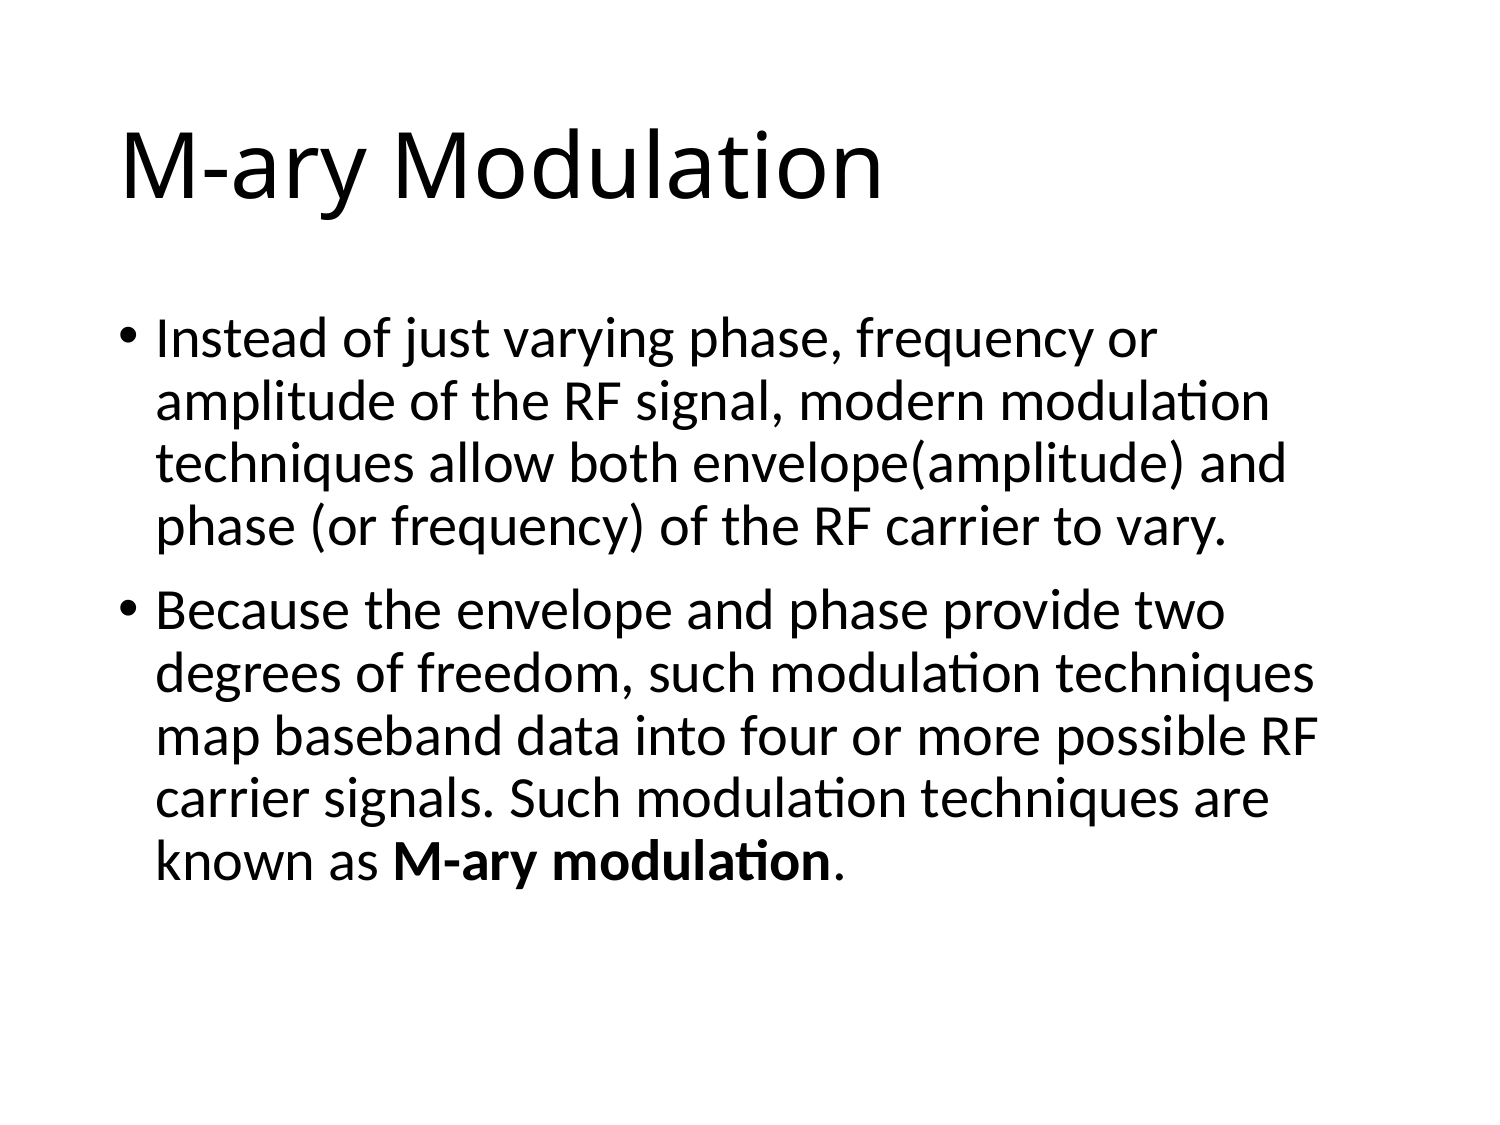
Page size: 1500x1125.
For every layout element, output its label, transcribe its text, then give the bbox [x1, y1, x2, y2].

title M-ary Modulation [103, 59, 1397, 278]
list Instead of just varying phase, frequency or amplitude of the RF signal, modern modulation techniques allow both envelope(amplitude) and phase (or frequency) of the RF carrier to vary. Because the envelope and phase provide two degrees of freedom, such modulation techniques map baseband data into four or more possible RF carrier signals. Such modulation techniques are known as M-ary modulation. [103, 299, 1397, 1014]
